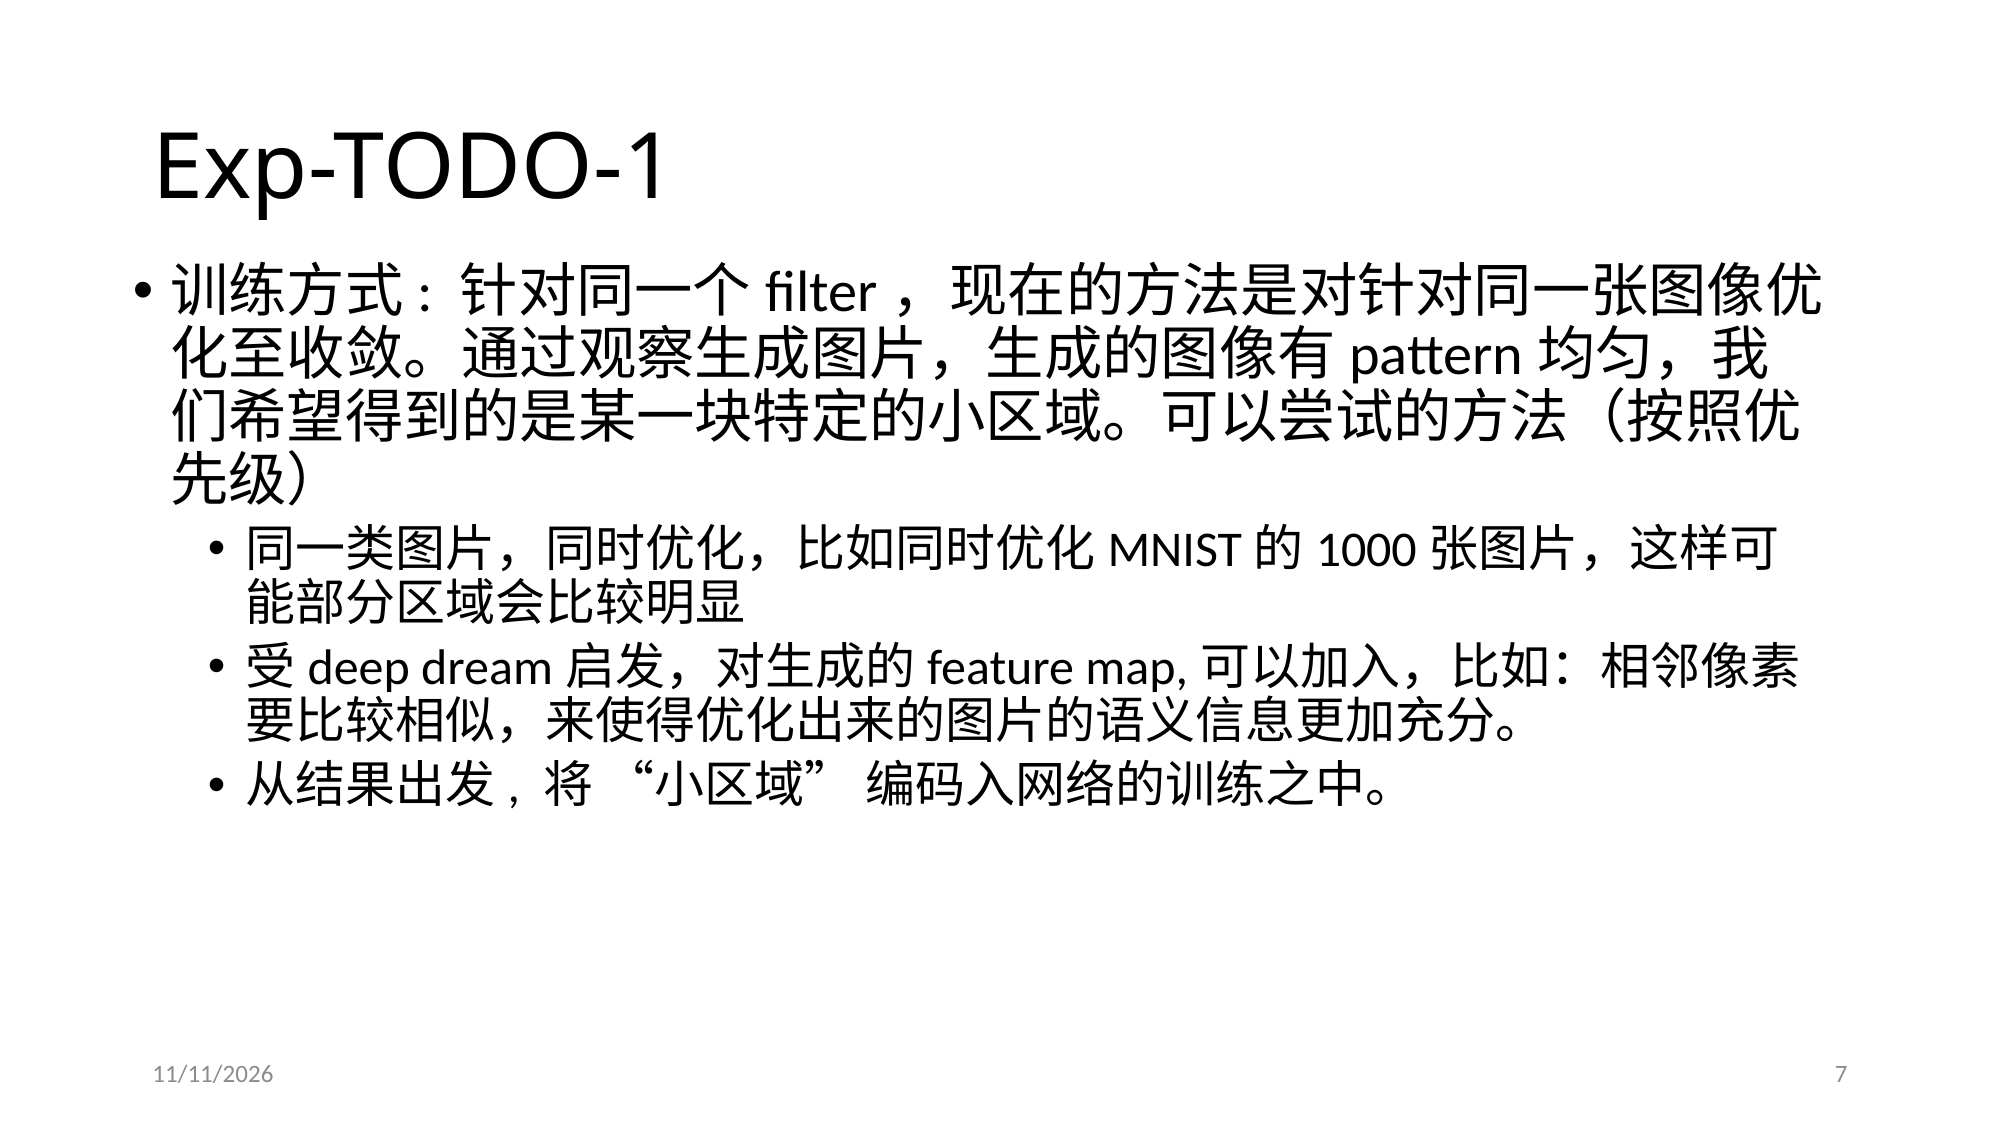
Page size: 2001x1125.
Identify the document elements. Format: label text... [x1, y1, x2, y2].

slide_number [137, 1042, 588, 1103]
title Exp-TODO-1 [137, 59, 1863, 278]
list 训练方式: 针对同一个filter，现在的方法是对针对同一张图像优化至收敛。通过观察生成图片，生成的图像有pattern均匀，我们希望得到的是某一块特定的小区域。可以尝试的方法（按照优先级） 同一类图片，同时优化，比如同时优化MNIST的1000张图片，这样可能部分区域会比较明显 受deep dream启发，对生成的feature map,可以加入，比如：相邻像素要比较相似，来使得优化出来的图片的语义信息更加充分。 从结果出发, 将 “小区域” 编码入网络的训练之中。 [117, 253, 1843, 1040]
slide_number 7 [1412, 1042, 1863, 1103]
